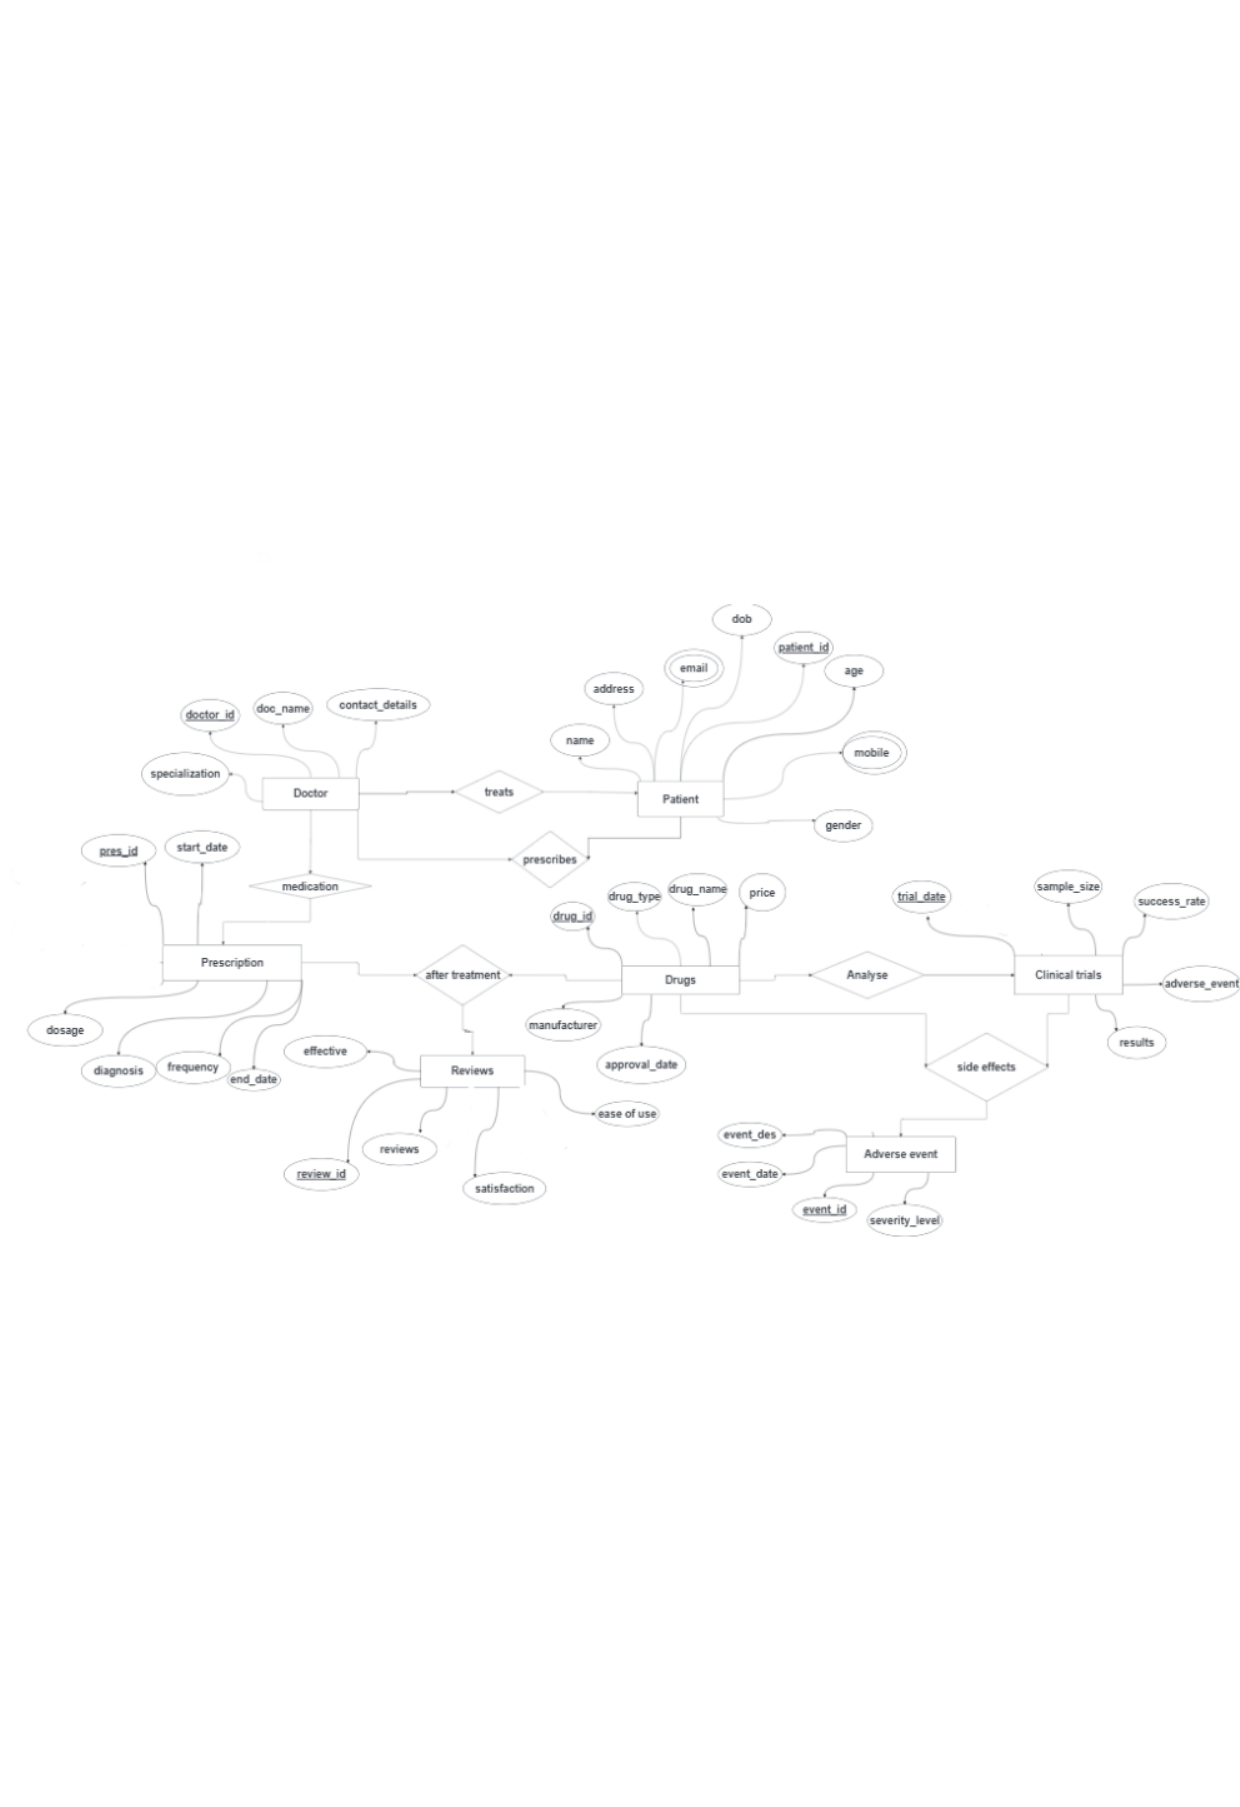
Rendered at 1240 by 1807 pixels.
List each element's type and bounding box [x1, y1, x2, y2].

picture [0, 548, 1240, 1259]
